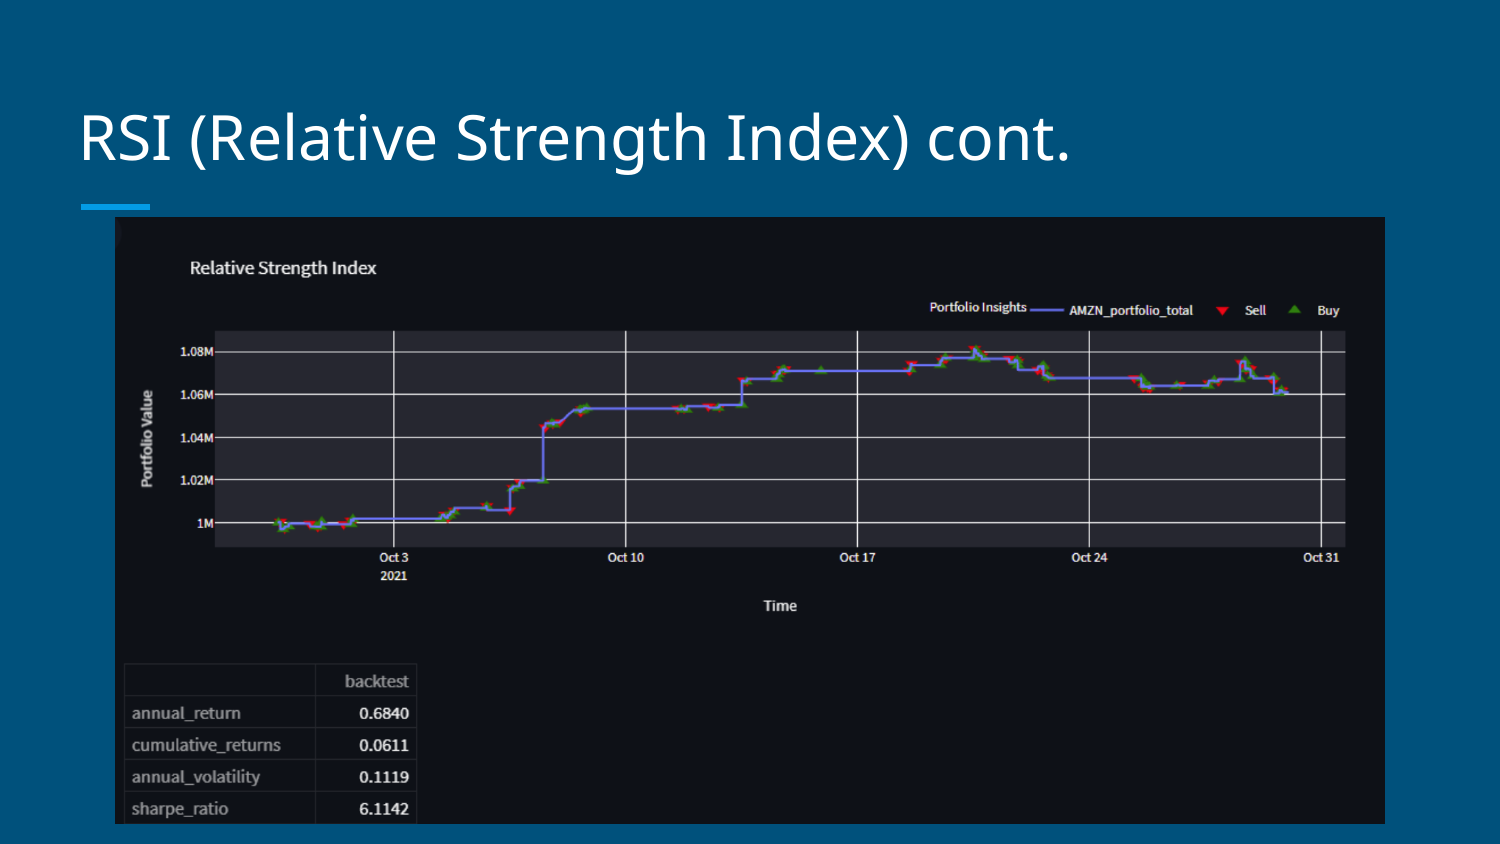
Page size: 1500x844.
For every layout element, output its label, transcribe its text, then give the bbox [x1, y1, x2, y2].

title RSI (Relative Strength Index) cont. [63, 75, 1437, 188]
picture [116, 218, 1384, 823]
